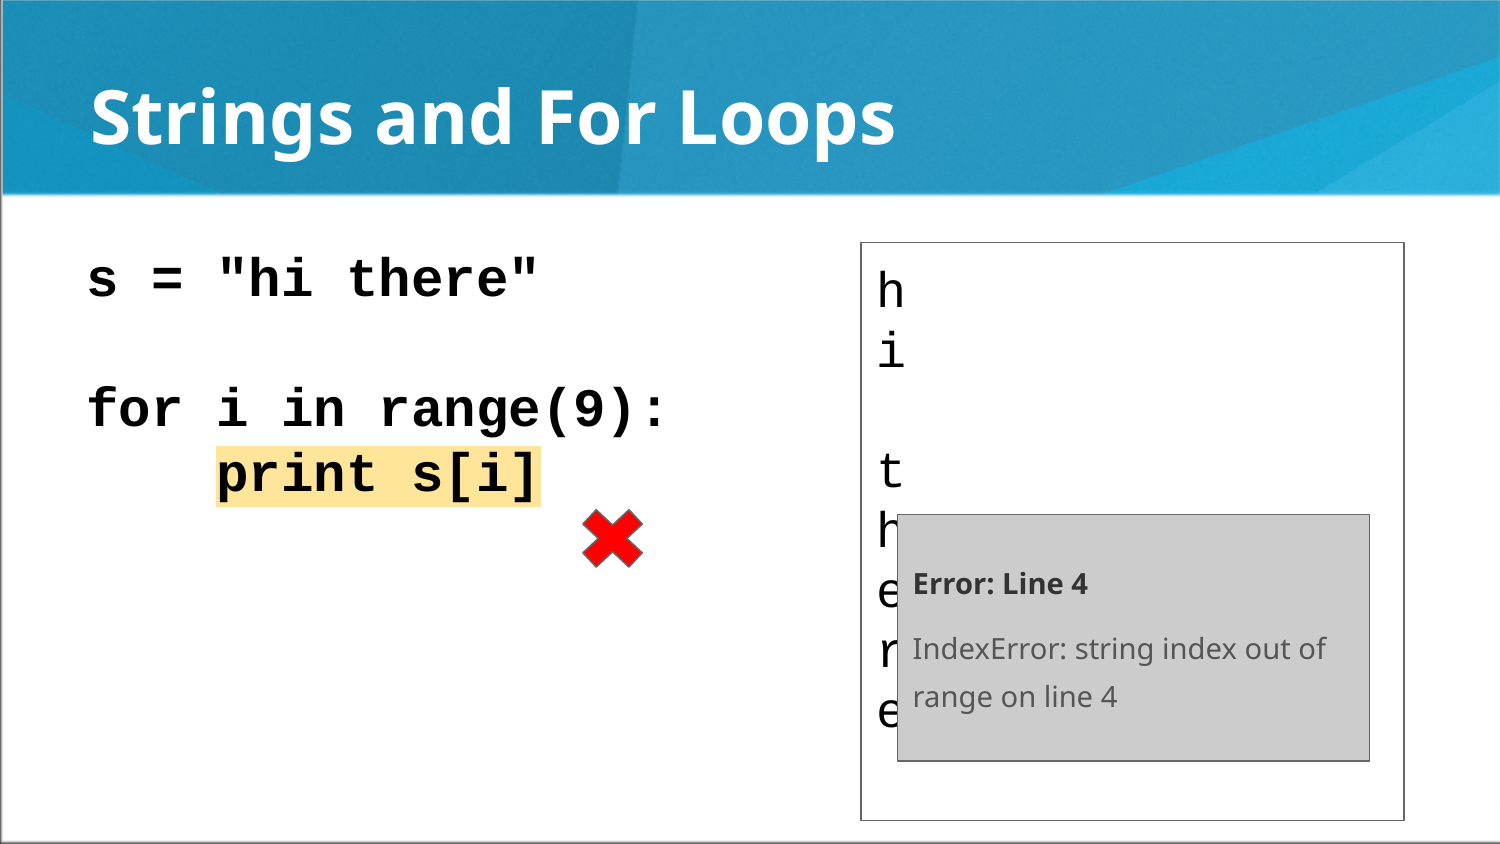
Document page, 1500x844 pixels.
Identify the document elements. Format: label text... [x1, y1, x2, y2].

text_box h i t h e r e [861, 242, 1405, 821]
text_box Error: Line 4 IndexError: string index out of range on line 4 [897, 514, 1370, 761]
picture [0, 0, 1500, 844]
text_box Strings and For Loops [74, 33, 1425, 175]
text_box s = "hi there" for i in range(9): print s[i] [71, 226, 1429, 805]
text_box [582, 509, 643, 568]
